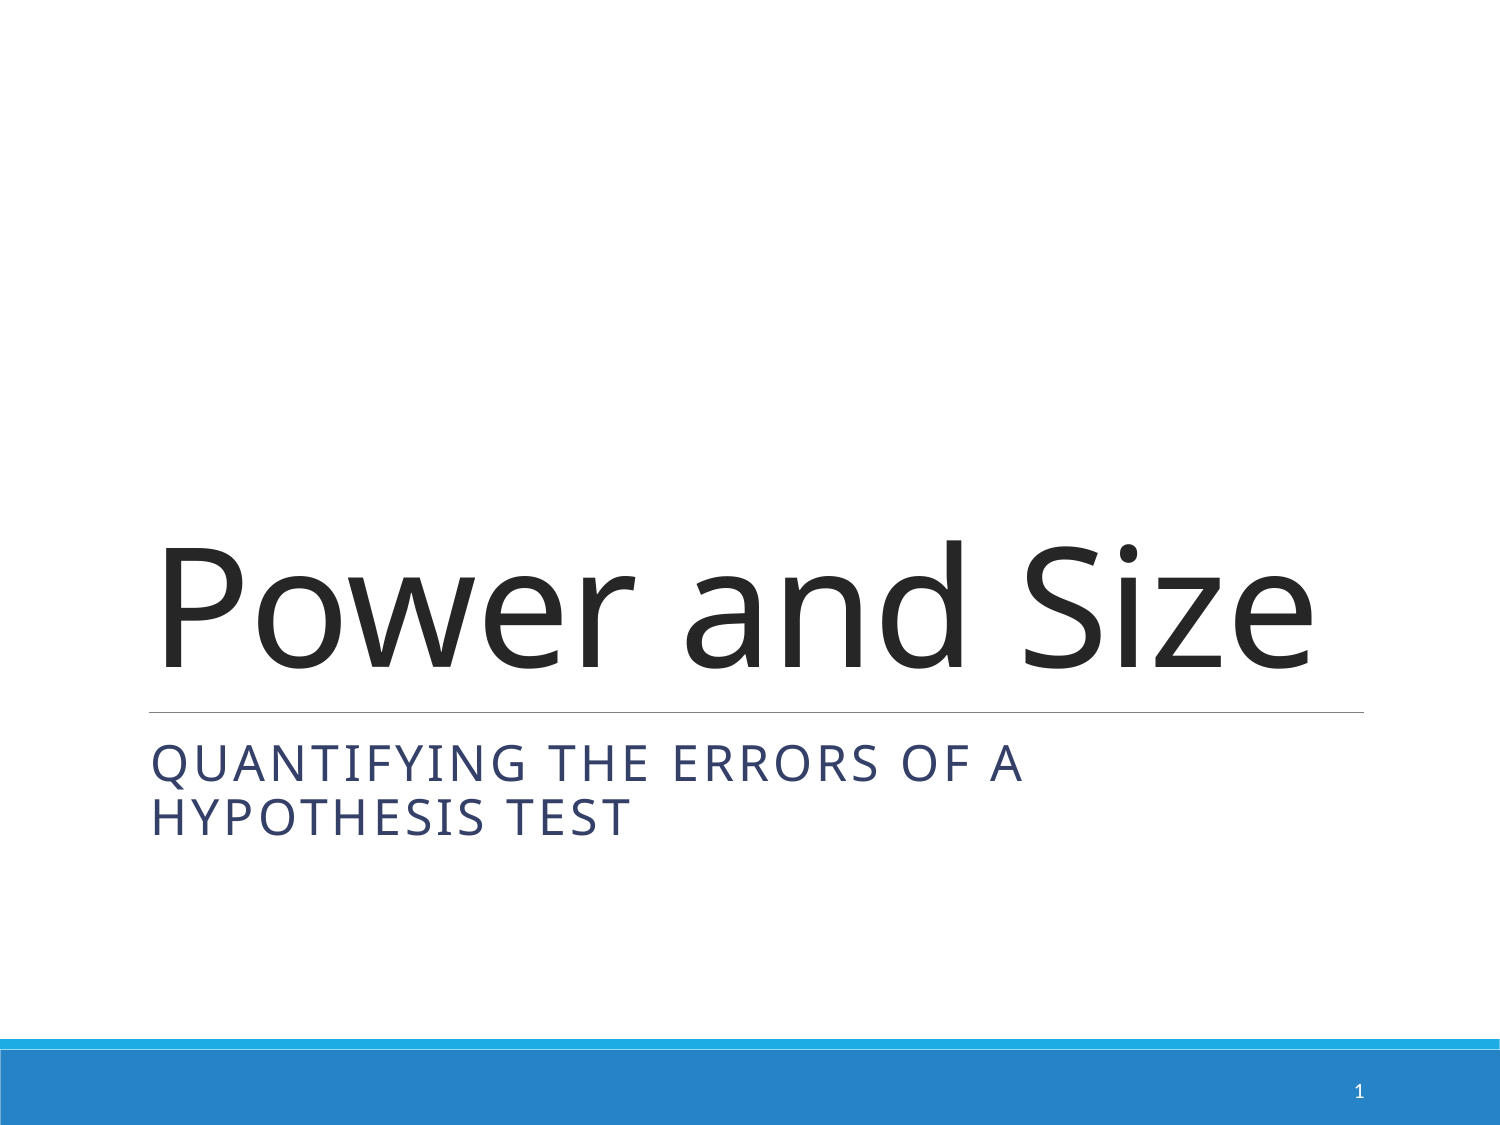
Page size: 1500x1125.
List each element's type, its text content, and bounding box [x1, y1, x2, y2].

title Power and Size [135, 124, 1373, 710]
slide_number 1 [1218, 1059, 1380, 1120]
subtitle Quantifying the errors of a Hypothesis Test [135, 730, 1373, 919]
